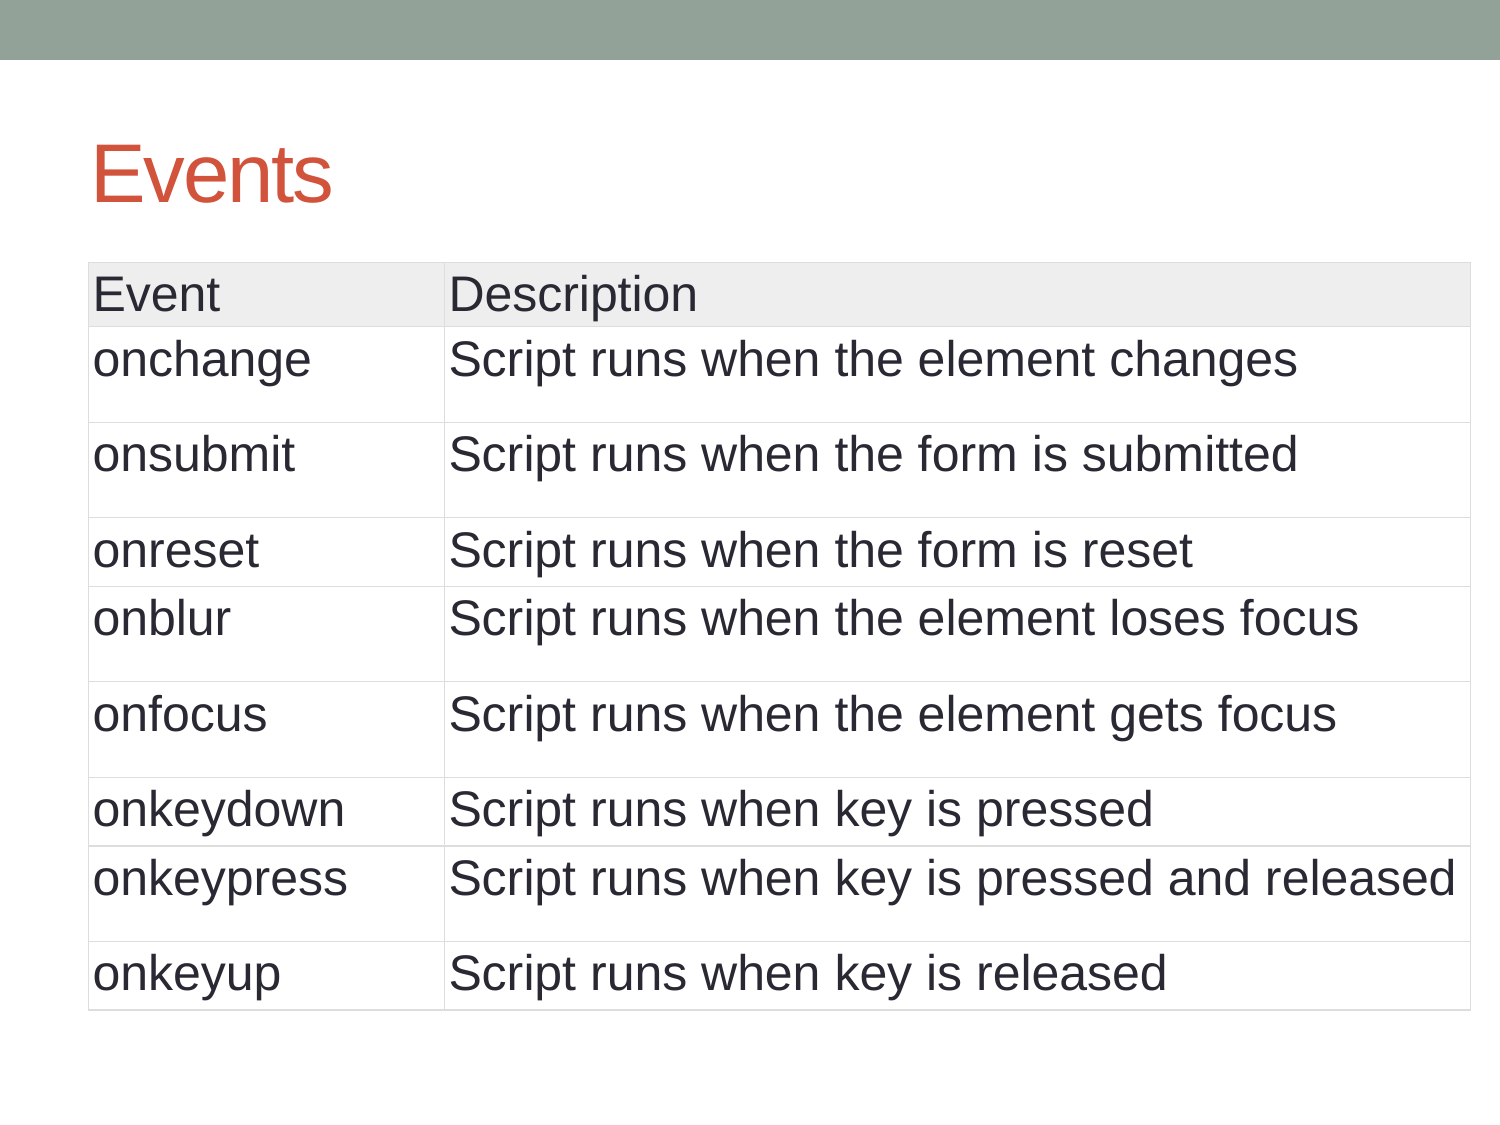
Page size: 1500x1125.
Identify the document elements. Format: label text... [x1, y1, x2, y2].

table_cell Script runs when the element loses focus [445, 587, 1470, 681]
table_cell onsubmit [89, 423, 444, 517]
table_cell Script runs when key is released [445, 942, 1470, 1009]
table_header Event [89, 263, 444, 326]
table_cell onblur [89, 587, 444, 681]
table_cell onchange [89, 327, 444, 422]
table_cell onkeypress [89, 847, 444, 941]
table_cell Script runs when the element gets focus [445, 682, 1470, 777]
table_cell onkeydown [89, 778, 444, 845]
title Events [75, 87, 1425, 250]
table_cell Script runs when the element changes [445, 327, 1470, 422]
table_cell Script runs when the form is reset [445, 518, 1470, 586]
table_cell Script runs when key is pressed and released [445, 847, 1470, 941]
table_header Description [445, 263, 1470, 326]
table_cell onkeyup [89, 942, 444, 1009]
table_cell onreset [89, 518, 444, 586]
table_cell Script runs when the form is submitted [445, 423, 1470, 517]
table_cell onfocus [89, 682, 444, 777]
table_cell Script runs when key is pressed [445, 778, 1470, 845]
